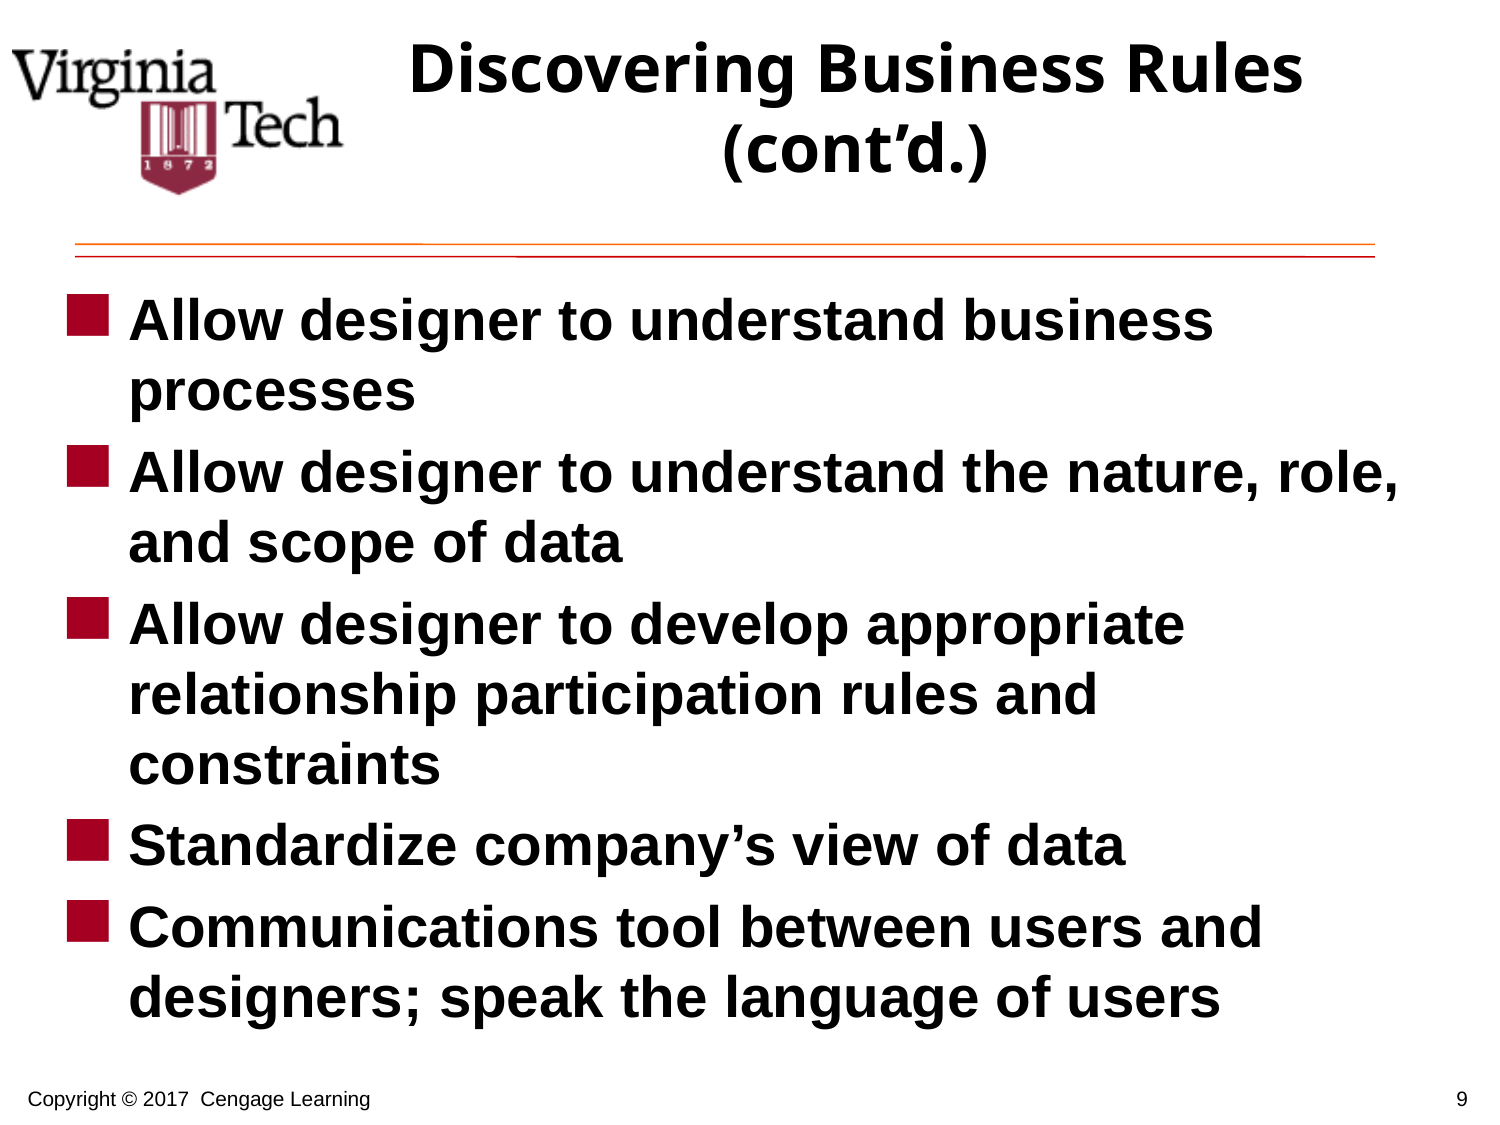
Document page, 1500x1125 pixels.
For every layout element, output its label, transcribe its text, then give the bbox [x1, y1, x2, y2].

text_box Copyright © 2017 Cengage Learning [12, 1078, 488, 1116]
list Allow designer to understand business processes Allow designer to understand the nature, role, and scope of data Allow designer to develop appropriate relationship participation rules and constraints Standardize company’s view of data Communications tool between users and designers; speak the language of users [56, 275, 1445, 1038]
picture [12, 49, 350, 197]
title Discovering Business Rules (cont’d.) [350, 12, 1363, 200]
text_box 9 [1441, 1077, 1500, 1116]
